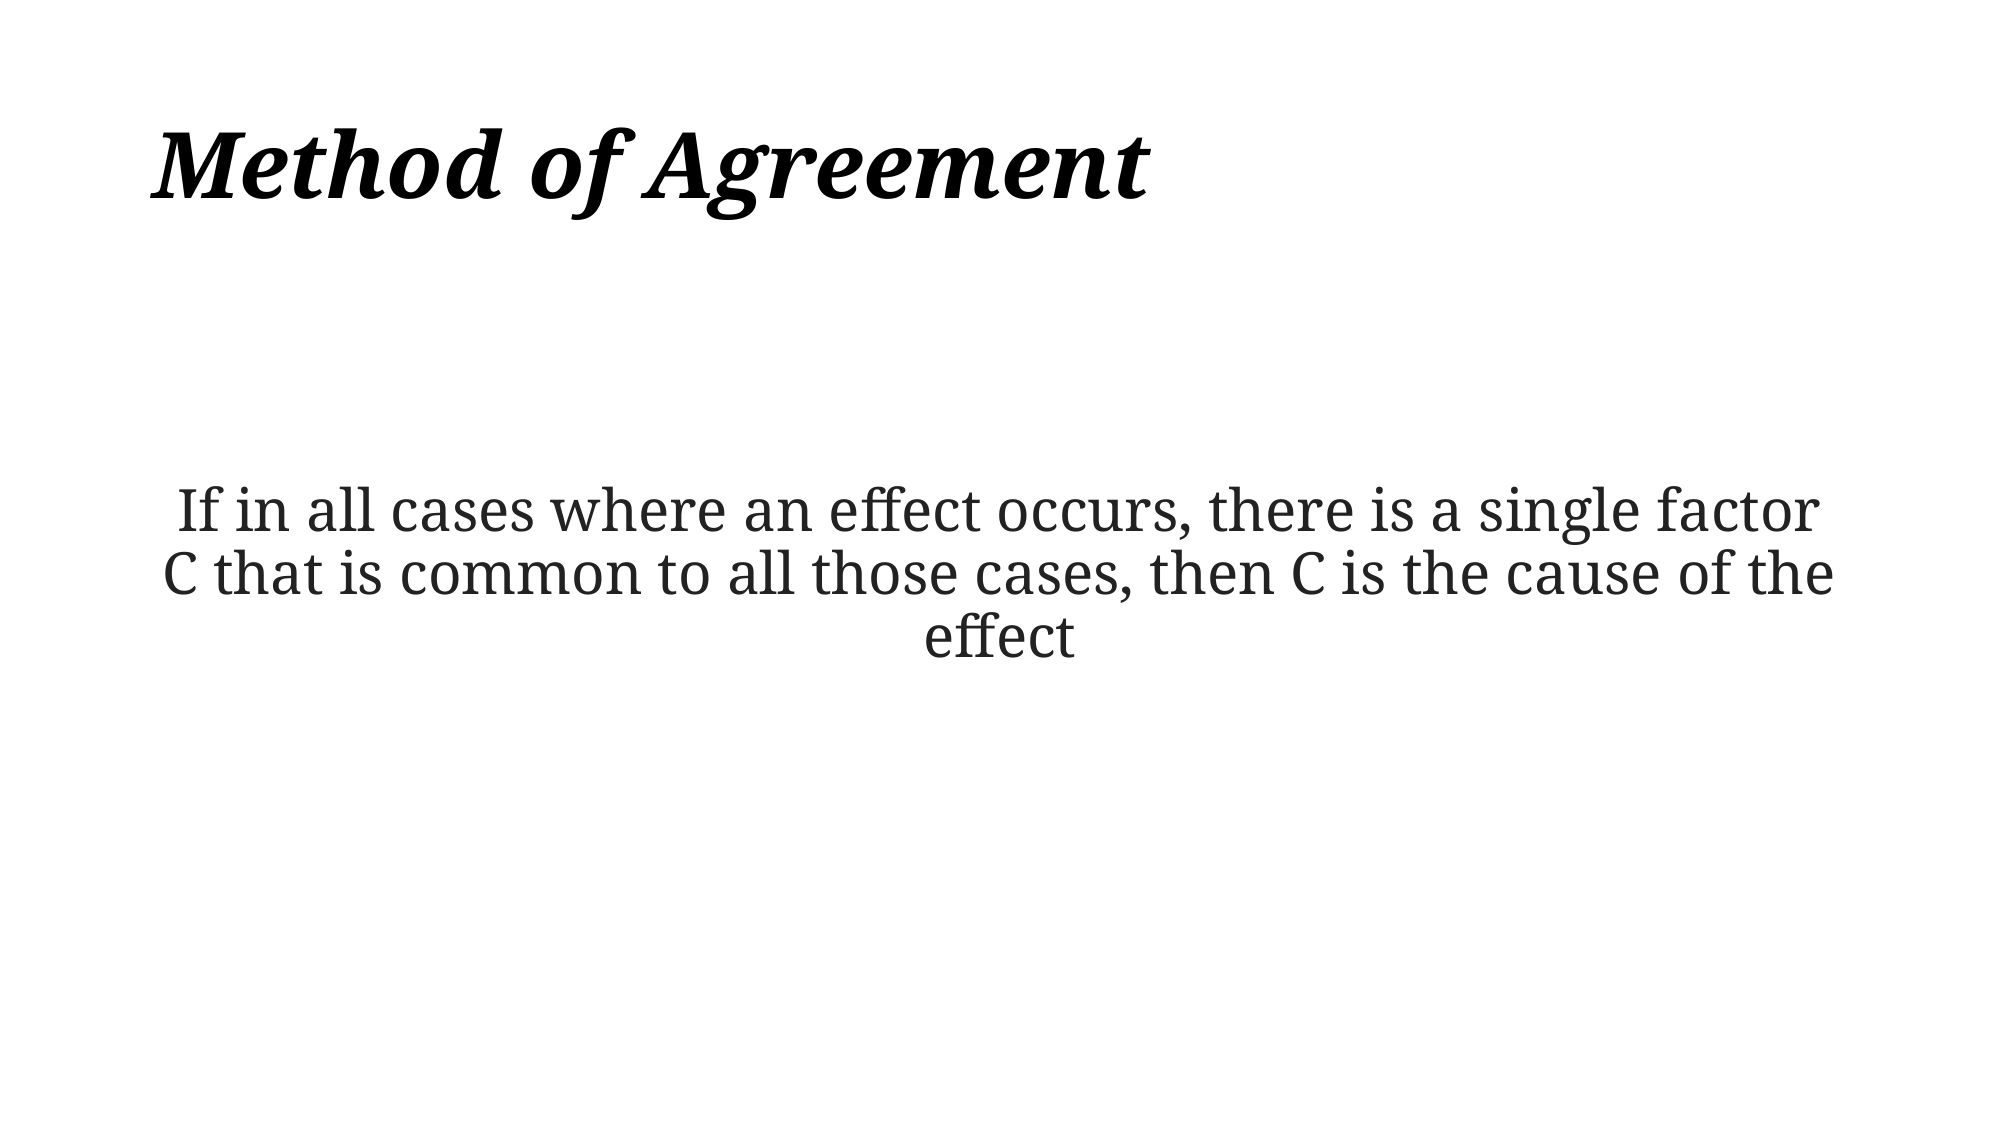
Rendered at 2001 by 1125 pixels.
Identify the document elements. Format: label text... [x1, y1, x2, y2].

title Method of Agreement [137, 59, 1863, 278]
list If in all cases where an effect occurs, there is a single factor C that is common to all those cases, then C is the cause of the effect [137, 299, 1863, 1014]
